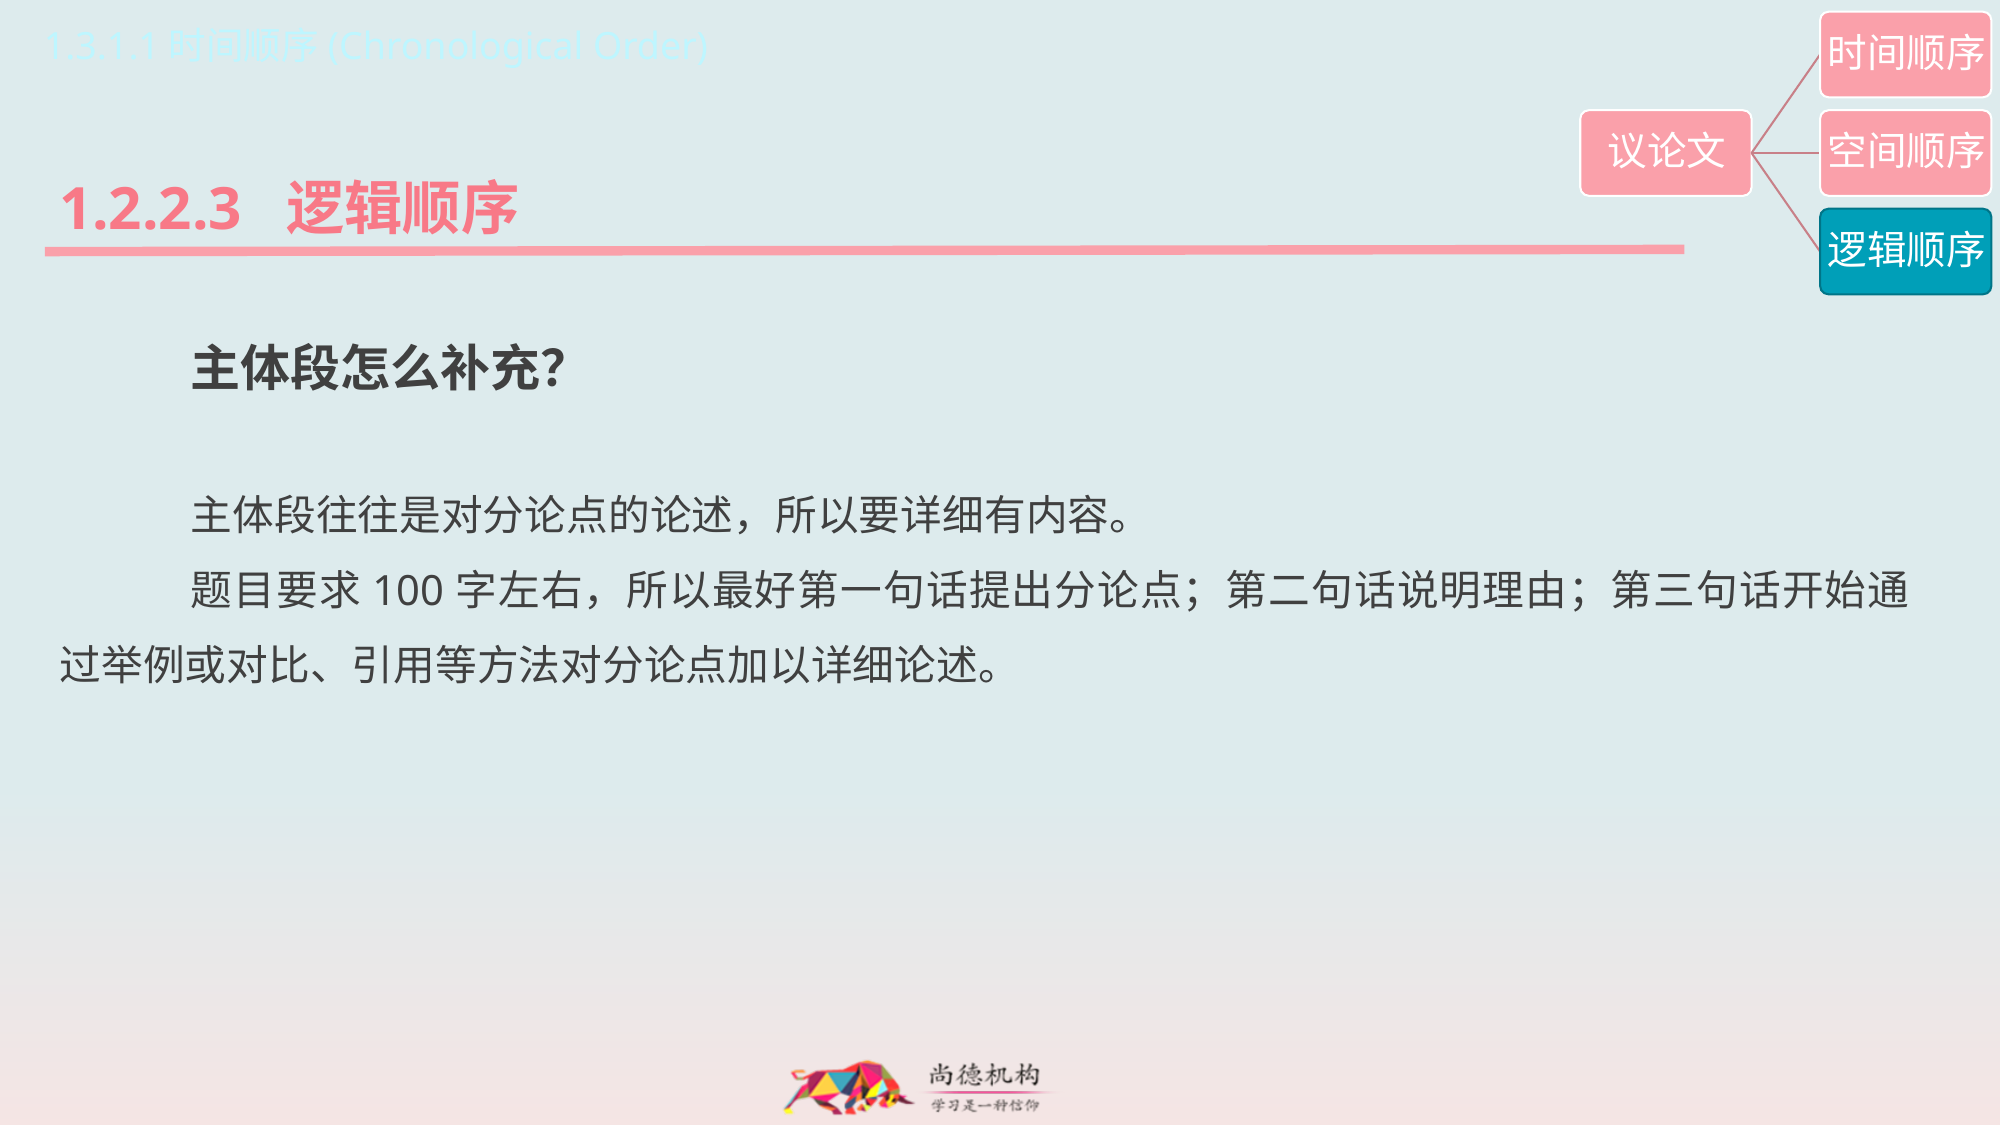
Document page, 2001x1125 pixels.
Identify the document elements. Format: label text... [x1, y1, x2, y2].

text_box 1.3.1.1时间顺序(Chronological Order) [29, 14, 724, 75]
text_box 主体段怎么补充？ 主体段往往是对分论点的论述，所以要详细有内容。 题目要求100字左右，所以最好第一句话提出分论点；第二句话说明理由；第三句话开始通过举例或对比、引用等方法对分论点加以详细论述。 [44, 298, 1925, 771]
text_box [1452, 11, 2000, 295]
picture [775, 1053, 1225, 1125]
text_box 1.2.2.3 逻辑顺序 [44, 163, 1299, 249]
